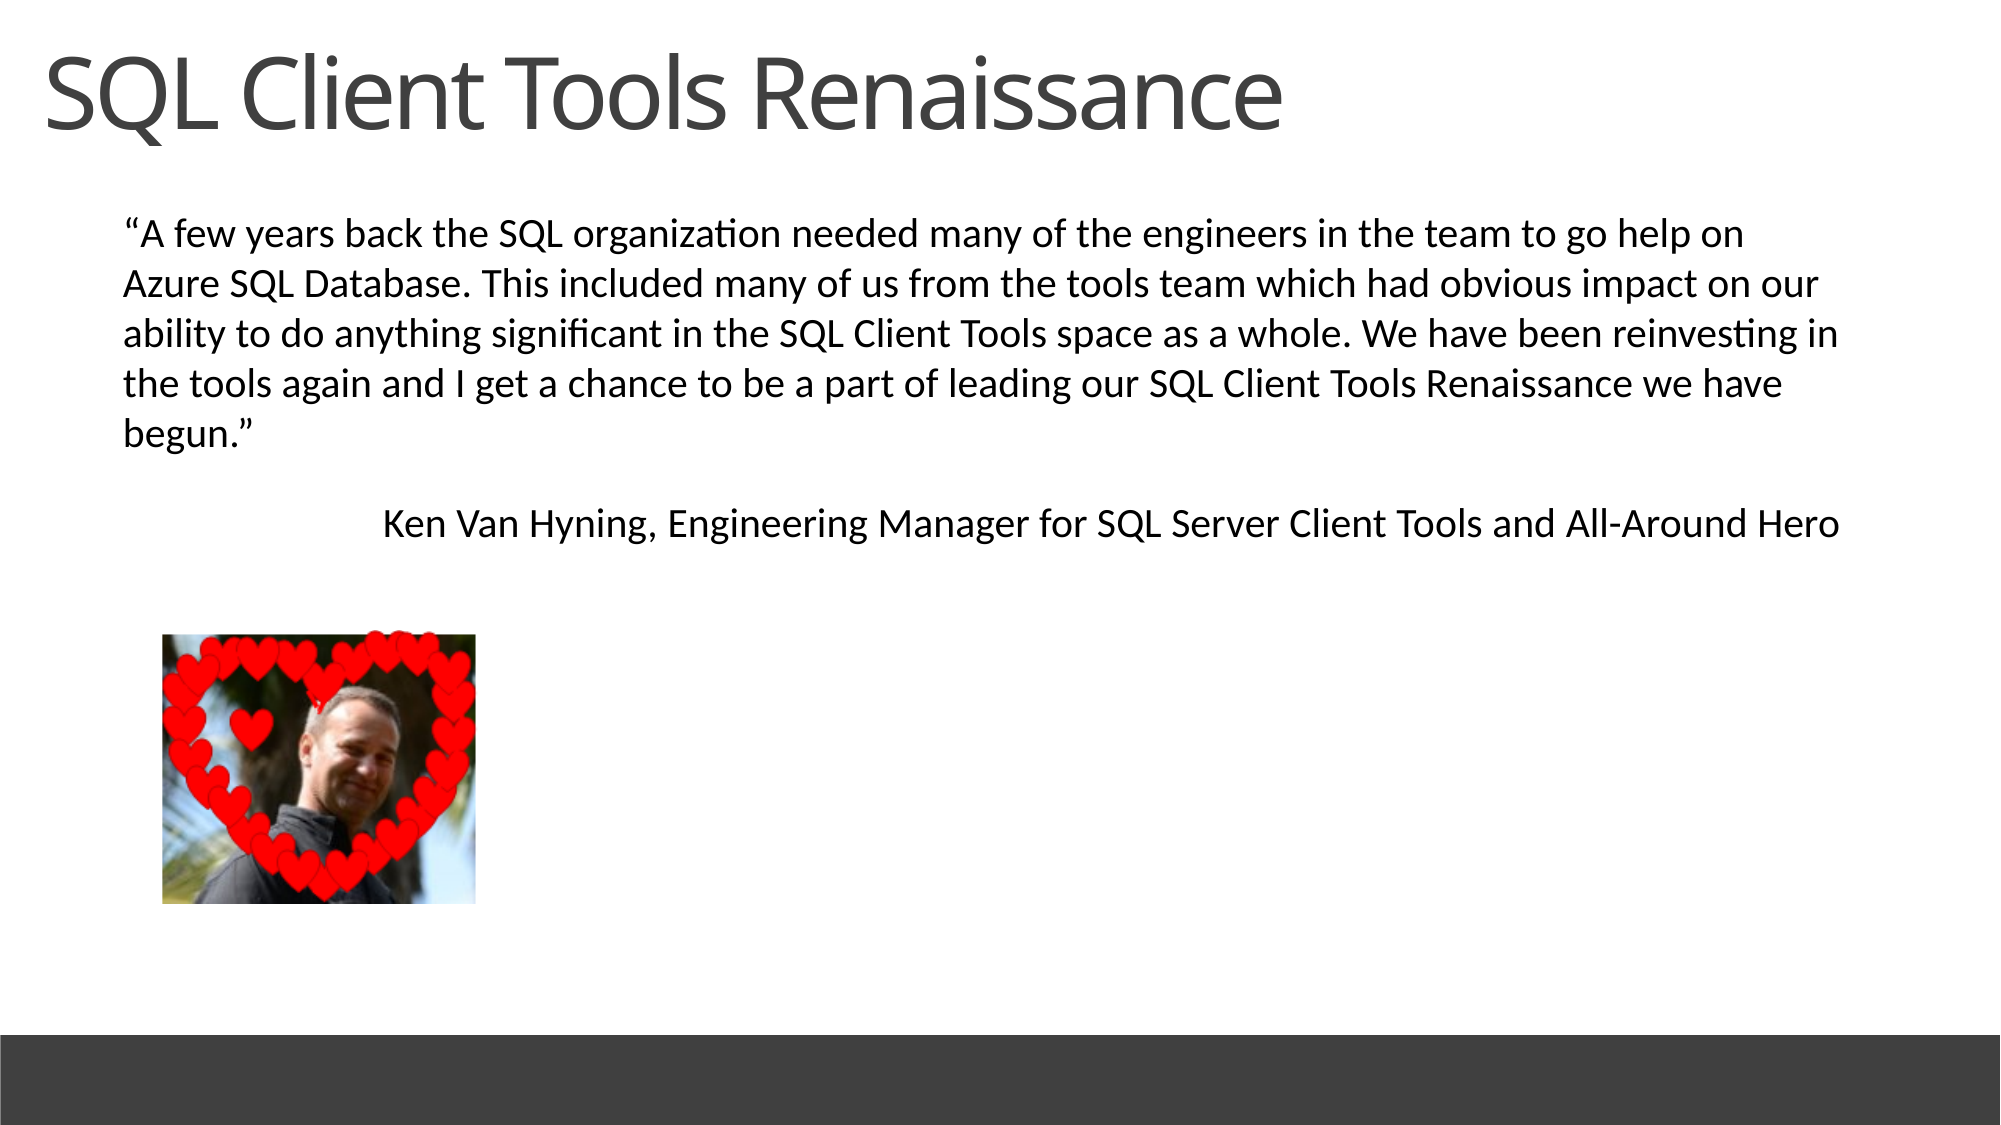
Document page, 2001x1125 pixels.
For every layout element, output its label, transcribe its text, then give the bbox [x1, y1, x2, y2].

text_box [0, 1035, 2000, 1125]
text_box SQL Client Tools Renaissance [43, 43, 1994, 199]
text_box “A few years back the SQL organization needed many of the engineers in the team to go help on Azure SQL Database. This included many of us from the tools team which had obvious impact on our ability to do anything significant in the SQL Client Tools space as a whole. We have been reinvesting in the tools again and I get a chance to be a part of leading our SQL Client Tools Renaissance we have begun.” Ken Van Hyning, Engineering Manager for SQL Server Client Tools and All-Around Hero [108, 198, 1856, 554]
picture [161, 630, 515, 904]
